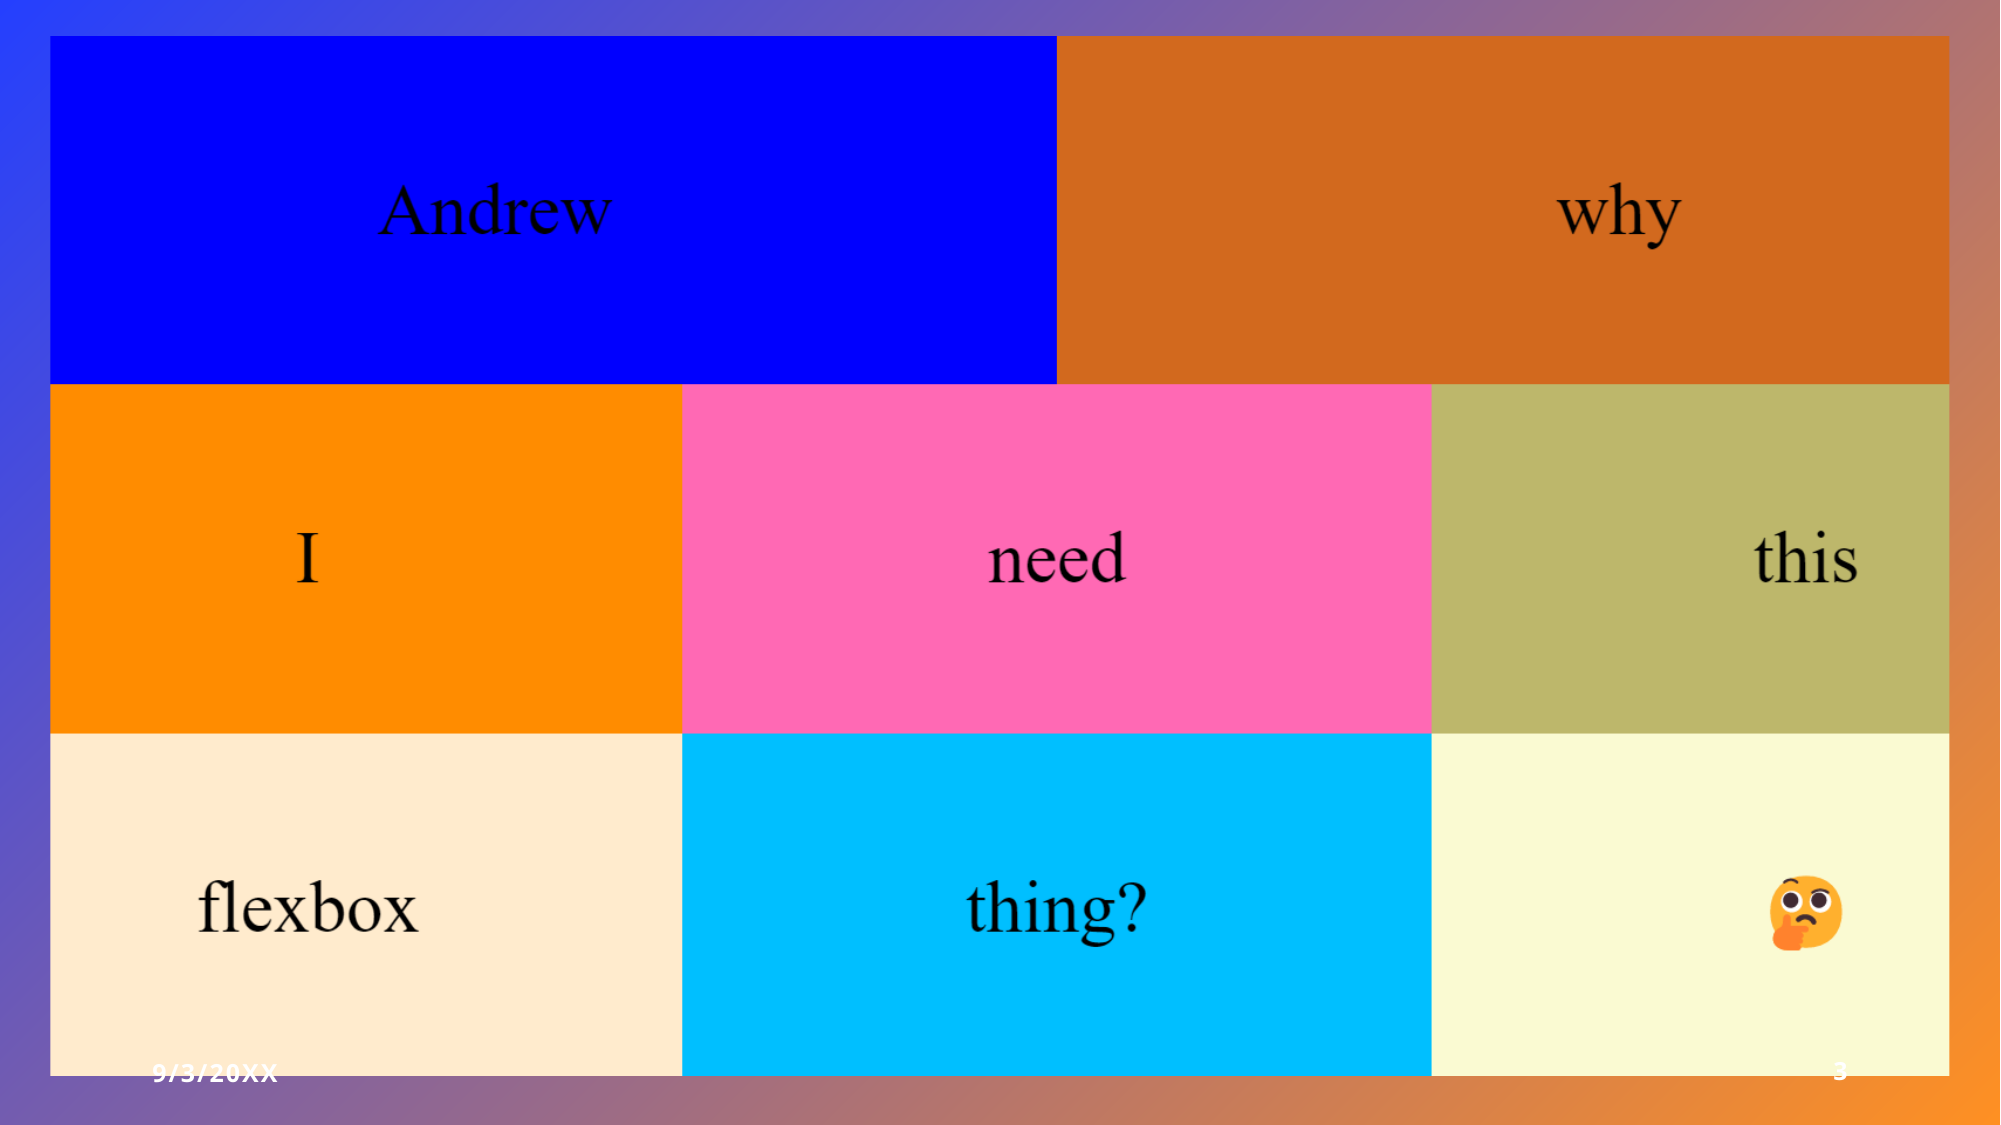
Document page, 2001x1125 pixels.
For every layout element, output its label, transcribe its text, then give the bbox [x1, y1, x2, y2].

text_box [0, 0, 2000, 1125]
picture [1139, 886, 1144, 901]
picture [1062, 899, 1073, 930]
slide_number 3 [1412, 1076, 1863, 1103]
picture [1084, 938, 1097, 946]
picture [1087, 925, 1111, 932]
picture [1049, 900, 1053, 930]
picture [1031, 900, 1035, 930]
picture [1104, 901, 1112, 916]
picture [50, 36, 1950, 1076]
picture [971, 894, 979, 930]
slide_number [137, 1076, 588, 1103]
picture [1086, 904, 1090, 917]
picture [1008, 899, 1016, 930]
